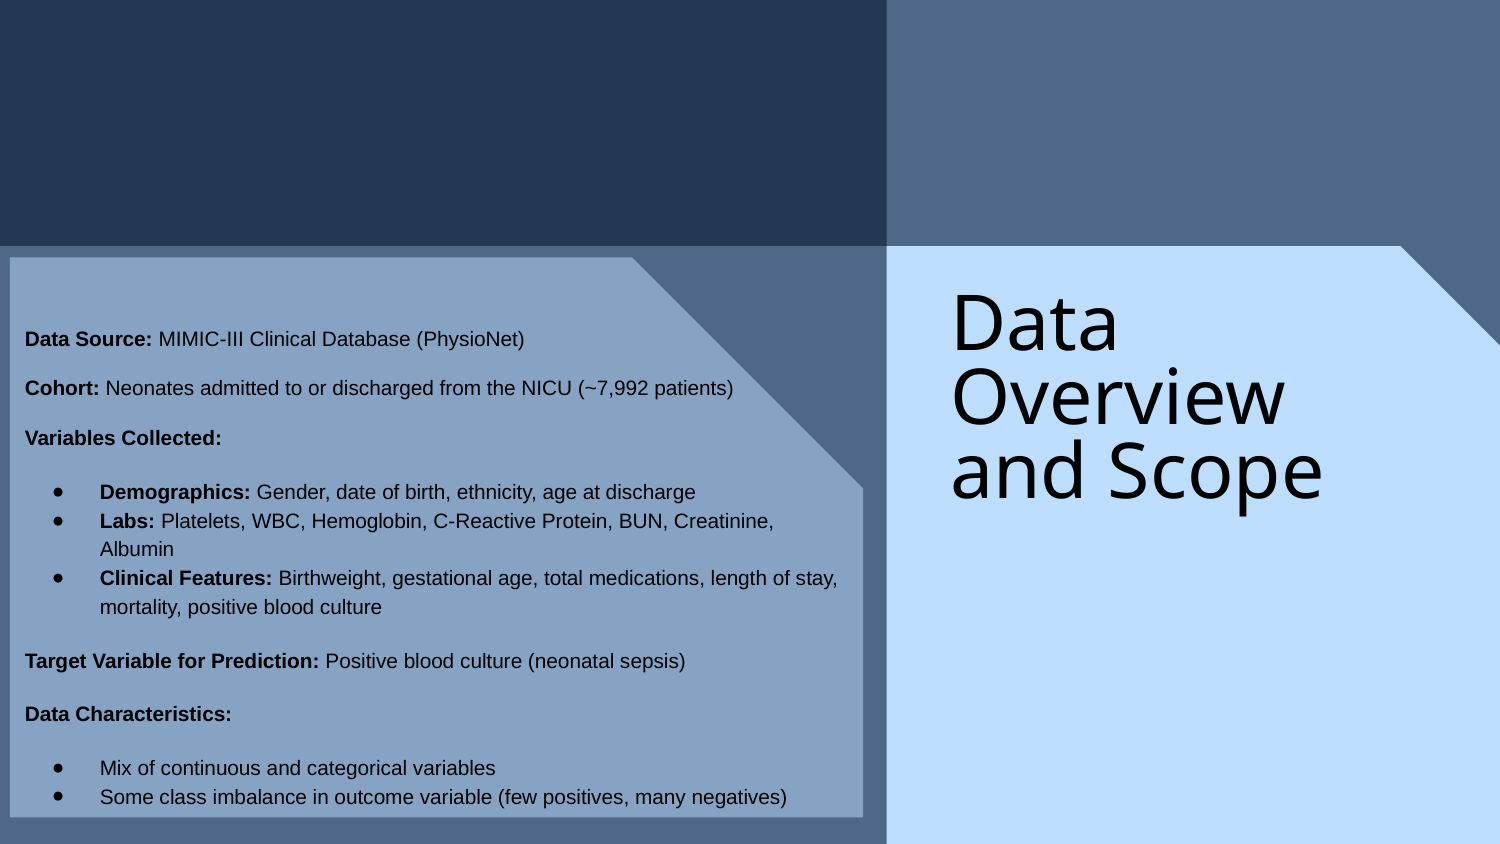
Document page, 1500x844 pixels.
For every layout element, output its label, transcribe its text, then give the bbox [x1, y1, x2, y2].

text_box [9, 257, 685, 310]
text_box Data Source: MIMIC-III Clinical Database (PhysioNet) Cohort: Neonates admitted to or discharged from the NICU (~7,992 patients) Variables Collected: Demographics: Gender, date of birth, ethnicity, age at discharge Labs: Platelets, WBC, Hemoglobin, C-Reactive Protein, BUN, Creatinine, Albumin Clinical Features: Birthweight, gestational age, total medications, length of stay, mortality, positive blood culture Target Variable for Prediction: Positive blood culture (neonatal sepsis) Data Characteristics: Mix of continuous and categorical variables Some class imbalance in outcome variable (few positives, many negatives) [9, 310, 864, 818]
subtitle Data Overview and Scope [950, 291, 1410, 799]
